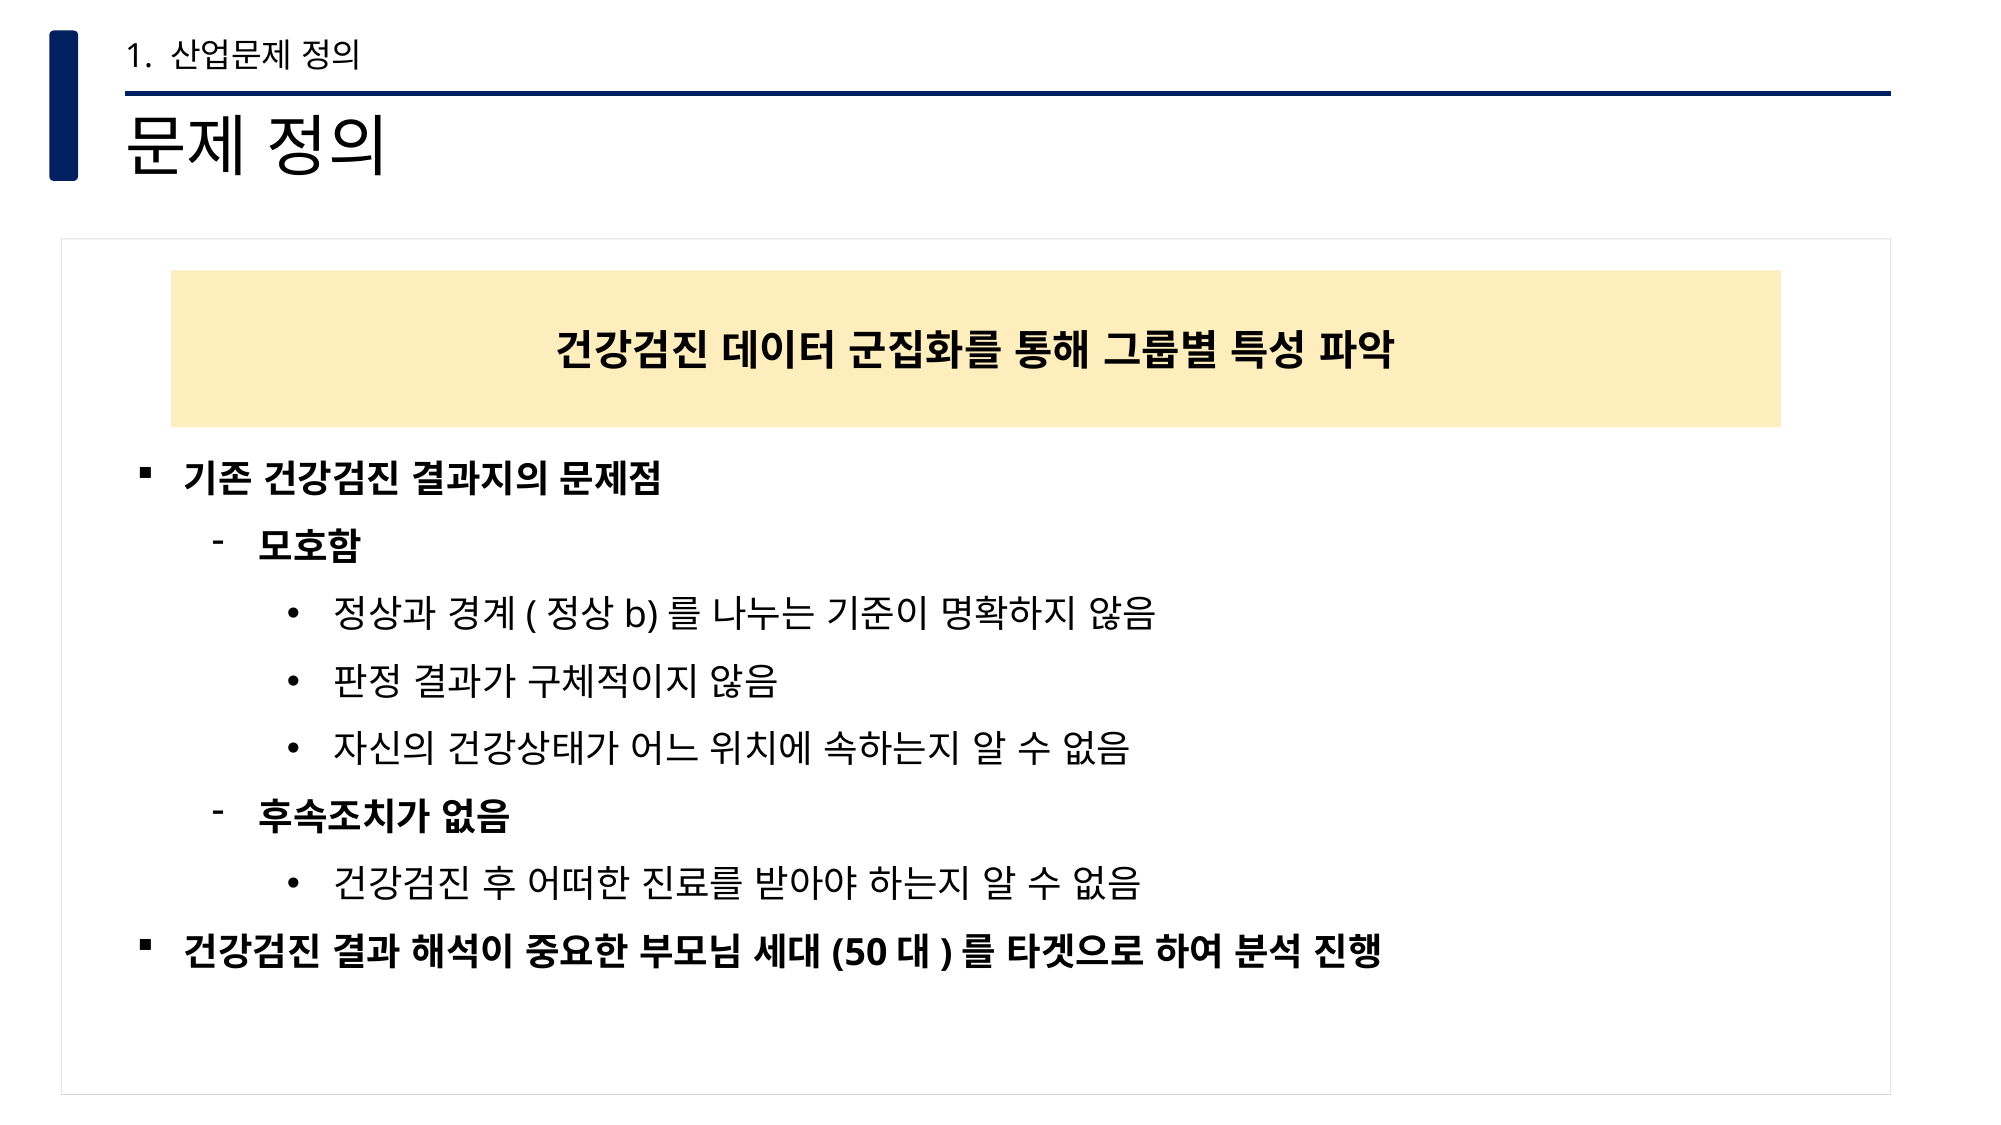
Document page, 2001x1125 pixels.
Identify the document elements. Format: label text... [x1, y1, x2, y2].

text_box [60, 238, 1892, 1095]
text_box 건강검진 데이터 군집화를 통해 그룹별 특성 파악 [170, 269, 1782, 428]
text_box 문제 정의 [125, 104, 1063, 185]
text_box [48, 29, 80, 182]
text_box 기존 건강검진 결과지의 문제점 모호함 정상과 경계(정상b)를 나누는 기준이 명확하지 않음 판정 결과가 구체적이지 않음 자신의 건강상태가 어느 위치에 속하는지 알 수 없음 후속조치가 없음 건강검진 후 어떠한 진료를 받아야 하는지 알 수 없음 건강검진 결과 해석이 중요한 부모님 세대(50대)를 타겟으로 하여 분석 진행 [136, 297, 1815, 1125]
text_box 1. 산업문제 정의 [125, 34, 681, 75]
